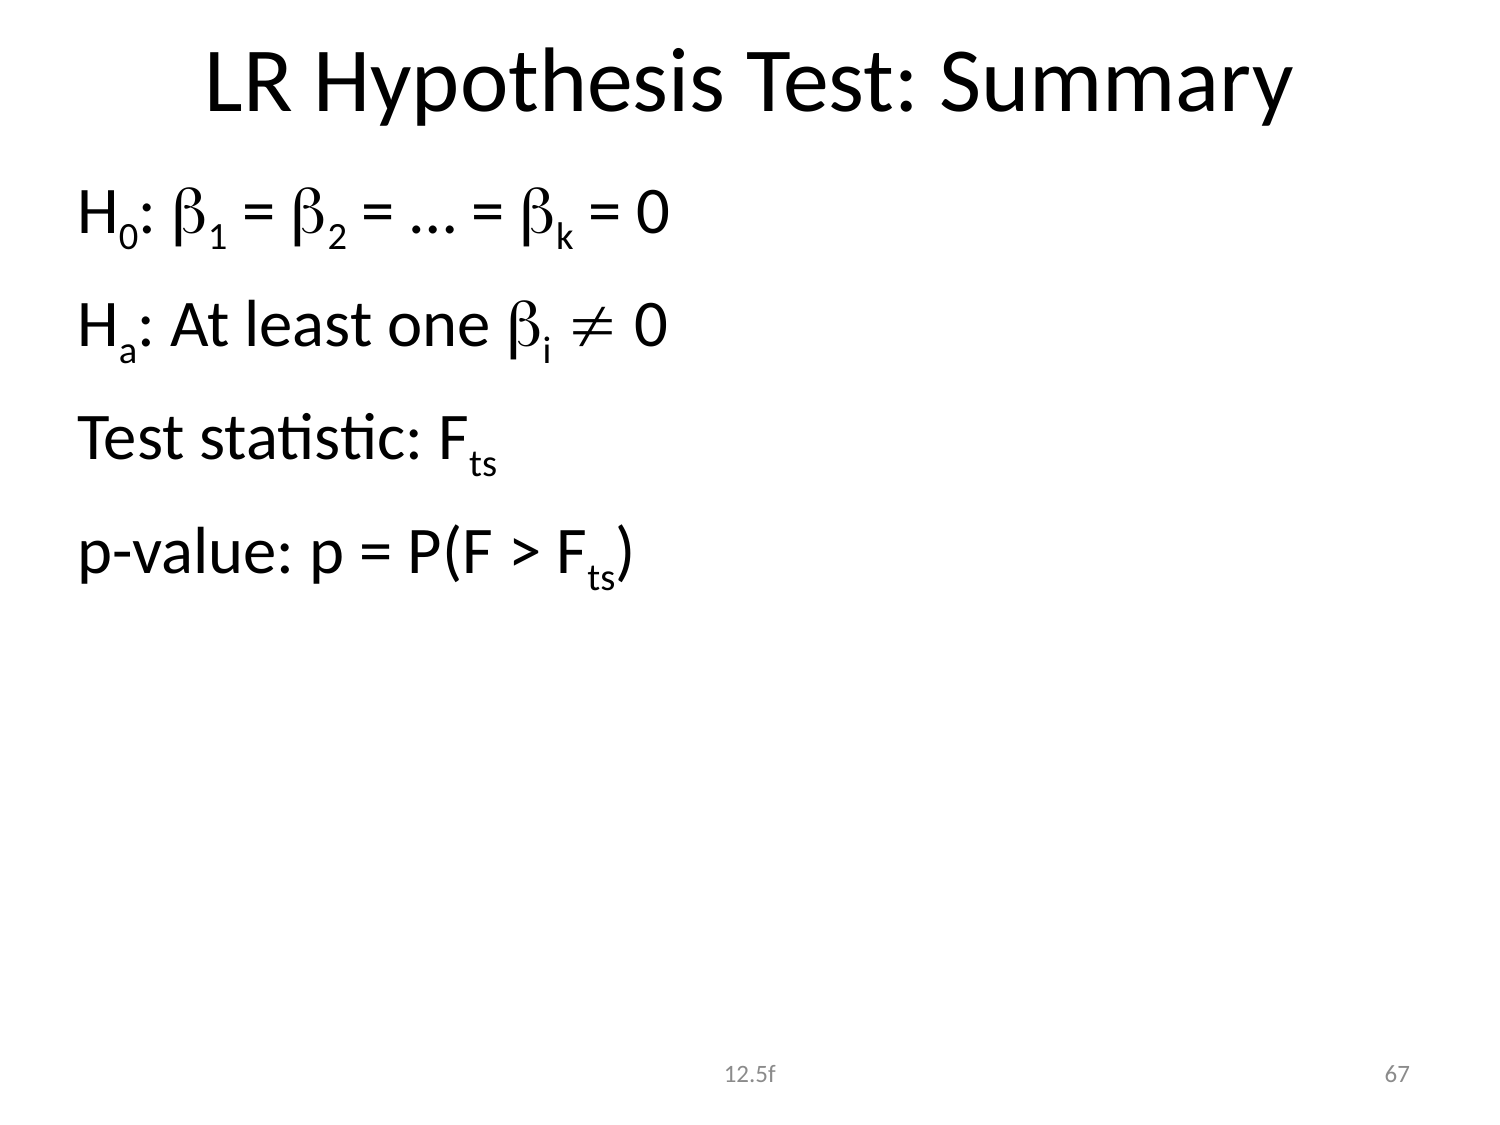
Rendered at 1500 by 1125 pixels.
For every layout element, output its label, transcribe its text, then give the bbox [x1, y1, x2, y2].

footer 12.5f [512, 1042, 988, 1103]
title LR Hypothesis Test: Summary [0, 0, 1500, 150]
slide_number 67 [1074, 1042, 1425, 1103]
